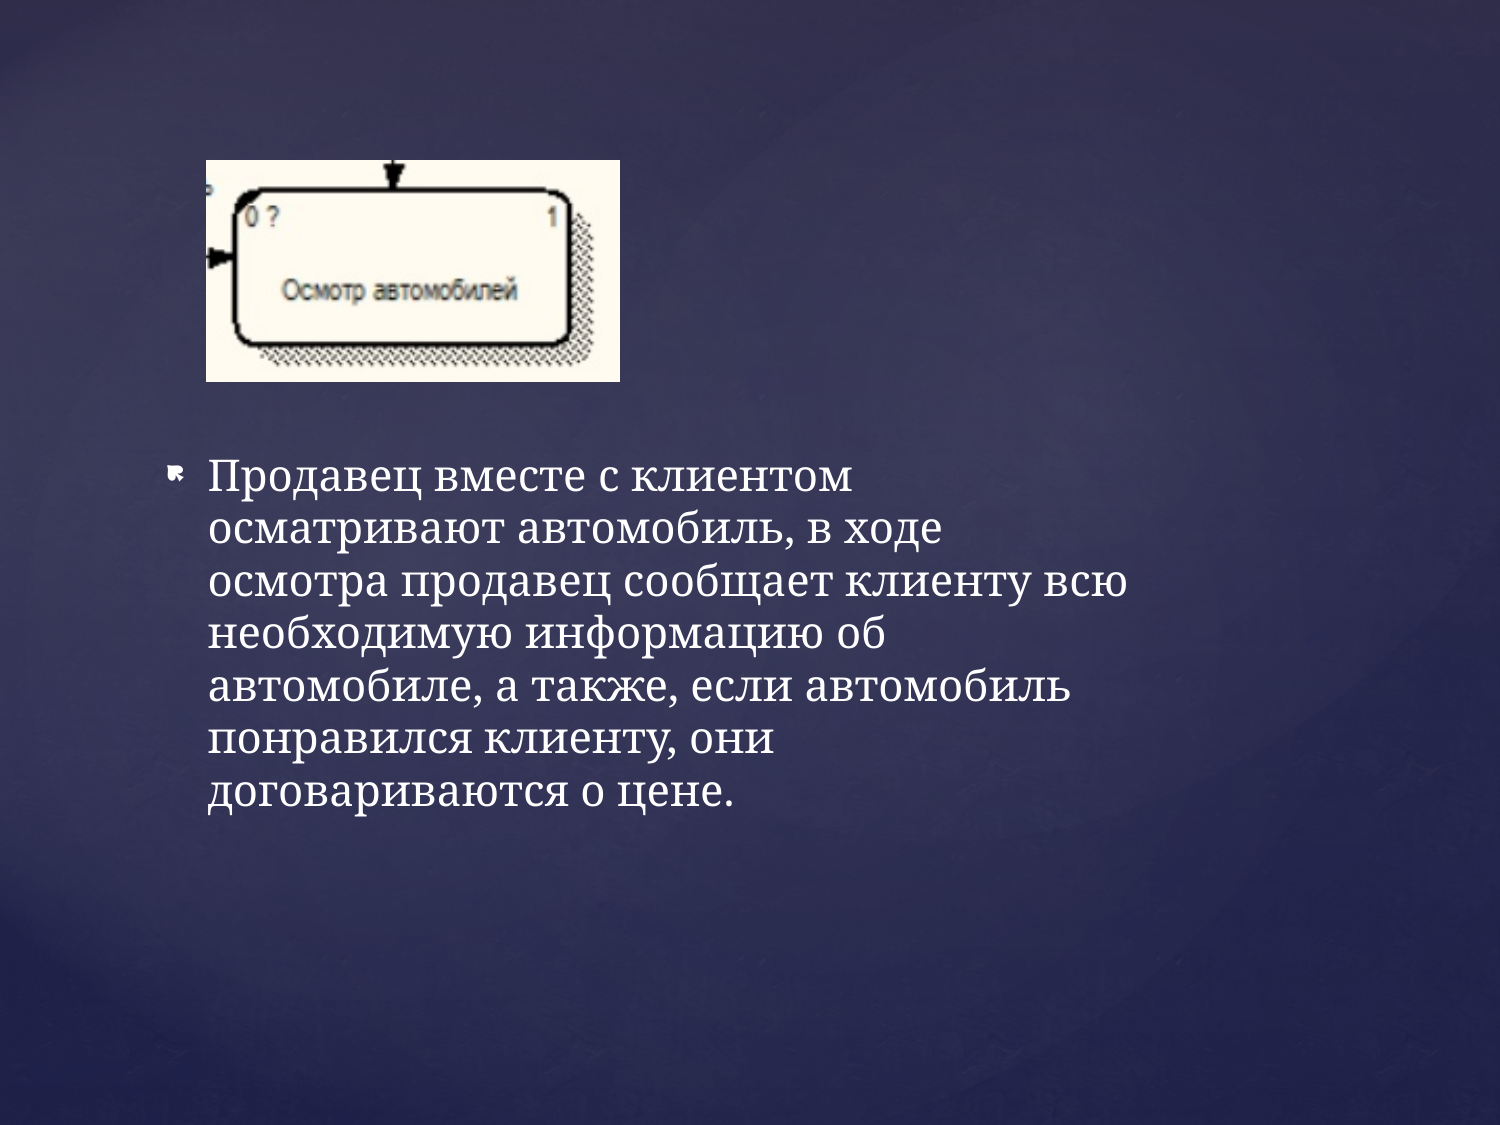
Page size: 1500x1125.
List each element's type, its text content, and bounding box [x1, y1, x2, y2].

list Продавец вместе с клиентом осматривают автомобиль, в ходе осмотра продавец сообщает клиенту всю необходимую информацию об автомобиле, а также, если автомобиль понравился клиенту, они договариваются о цене. [147, 361, 1148, 962]
picture [206, 160, 620, 383]
